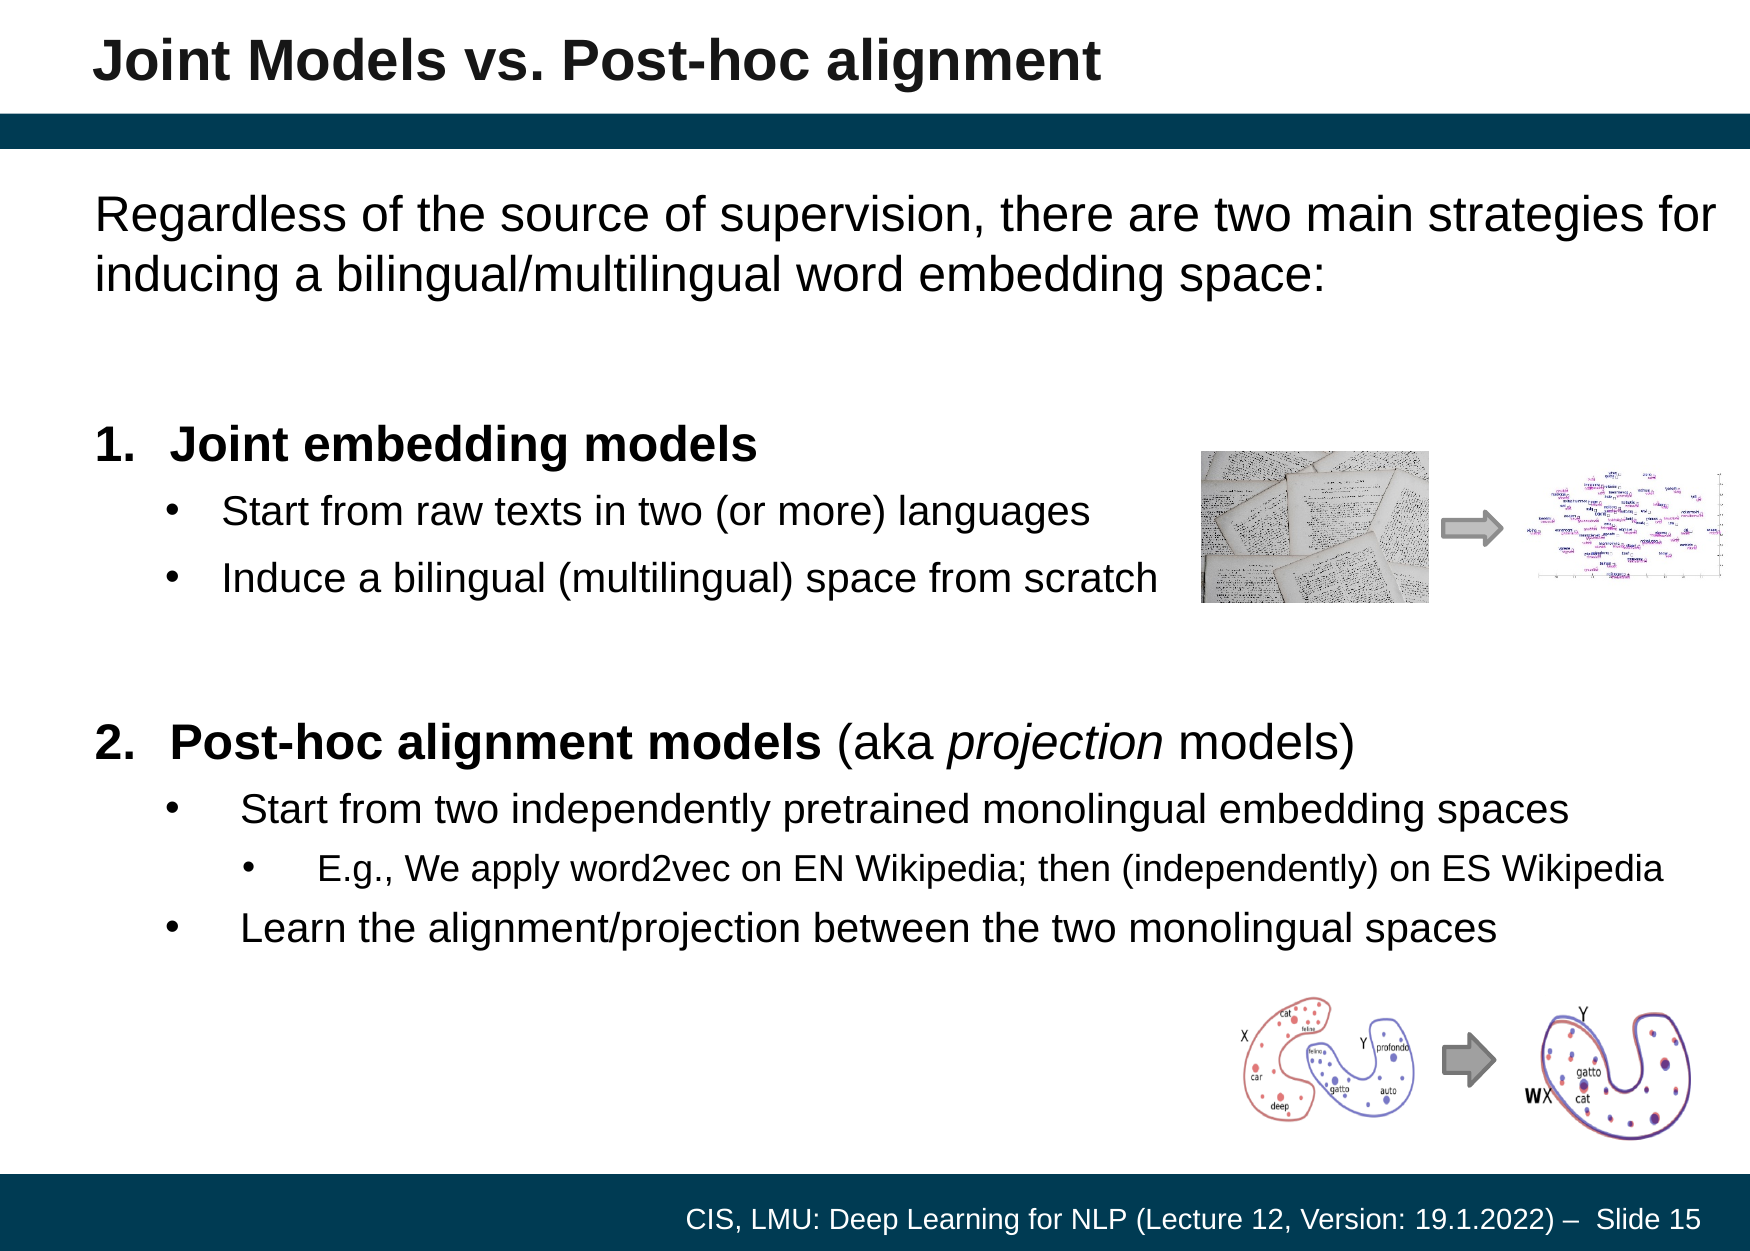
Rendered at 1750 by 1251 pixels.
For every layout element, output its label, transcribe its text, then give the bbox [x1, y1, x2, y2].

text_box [1236, 971, 1695, 1155]
picture [1516, 465, 1750, 589]
picture [1200, 450, 1430, 604]
list Regardless of the source of supervision, there are two main strategies for inducing a bilingual/multilingual word embedding space: Joint embedding models Start from raw texts in two (or more) languages Induce a bilingual (multilingual) space from scratch Post-hoc alignment models (aka projection models) Start from two independently pretrained monolingual embedding spaces E.g., We apply word2vec on EN Wikipedia; then (independently) on ES Wikipedia Learn the alignment/projection between the two monolingual spaces [78, 173, 1750, 1150]
title Joint Models vs. Post-hoc alignment [76, 25, 1668, 88]
text_box [1441, 509, 1504, 547]
